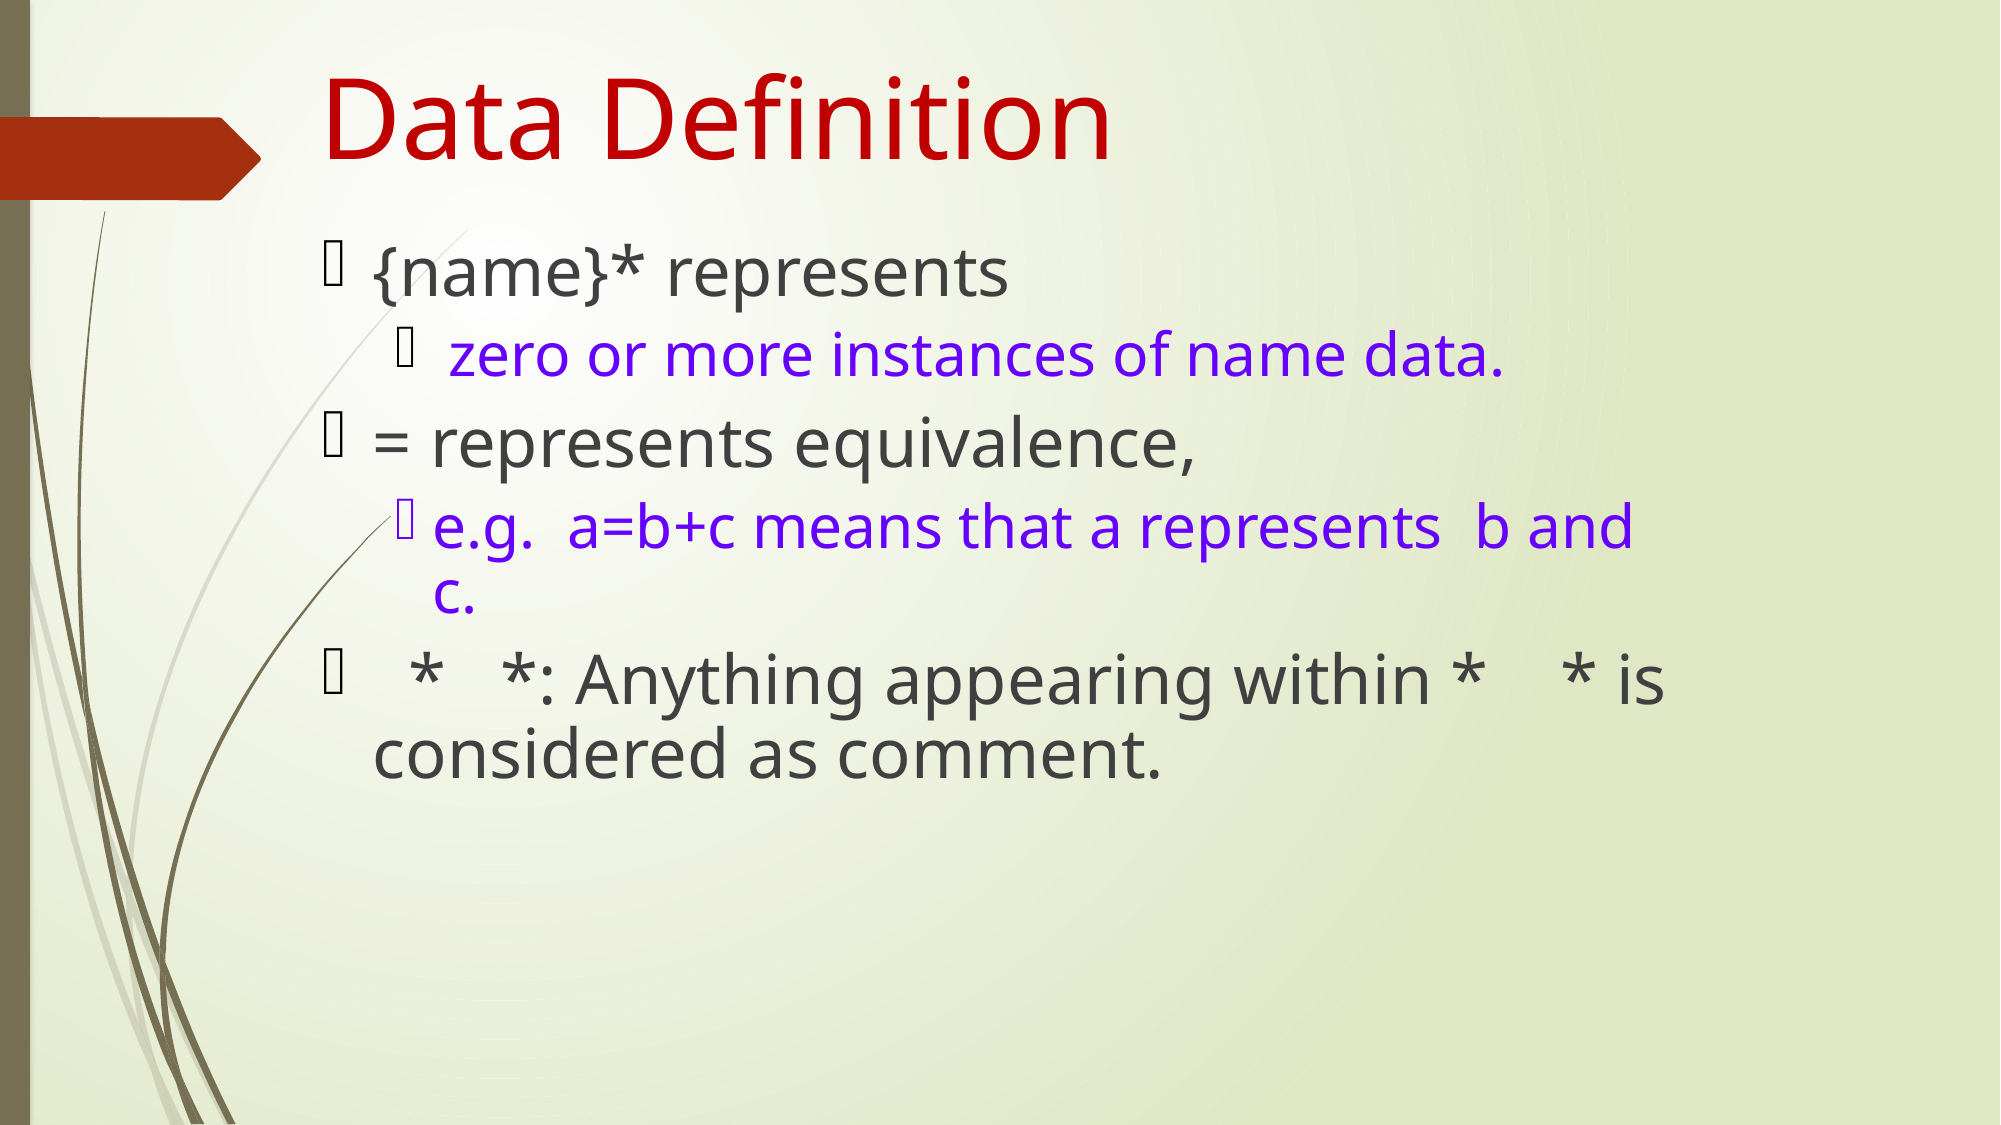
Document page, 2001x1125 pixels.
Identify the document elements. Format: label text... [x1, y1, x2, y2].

title Data Definition [316, 29, 1592, 217]
list {name}* represents zero or more instances of name data. = represents equivalence, e.g. a=b+c means that a represents b and c. * *: Anything appearing within * * is considered as comment. [318, 229, 1677, 925]
